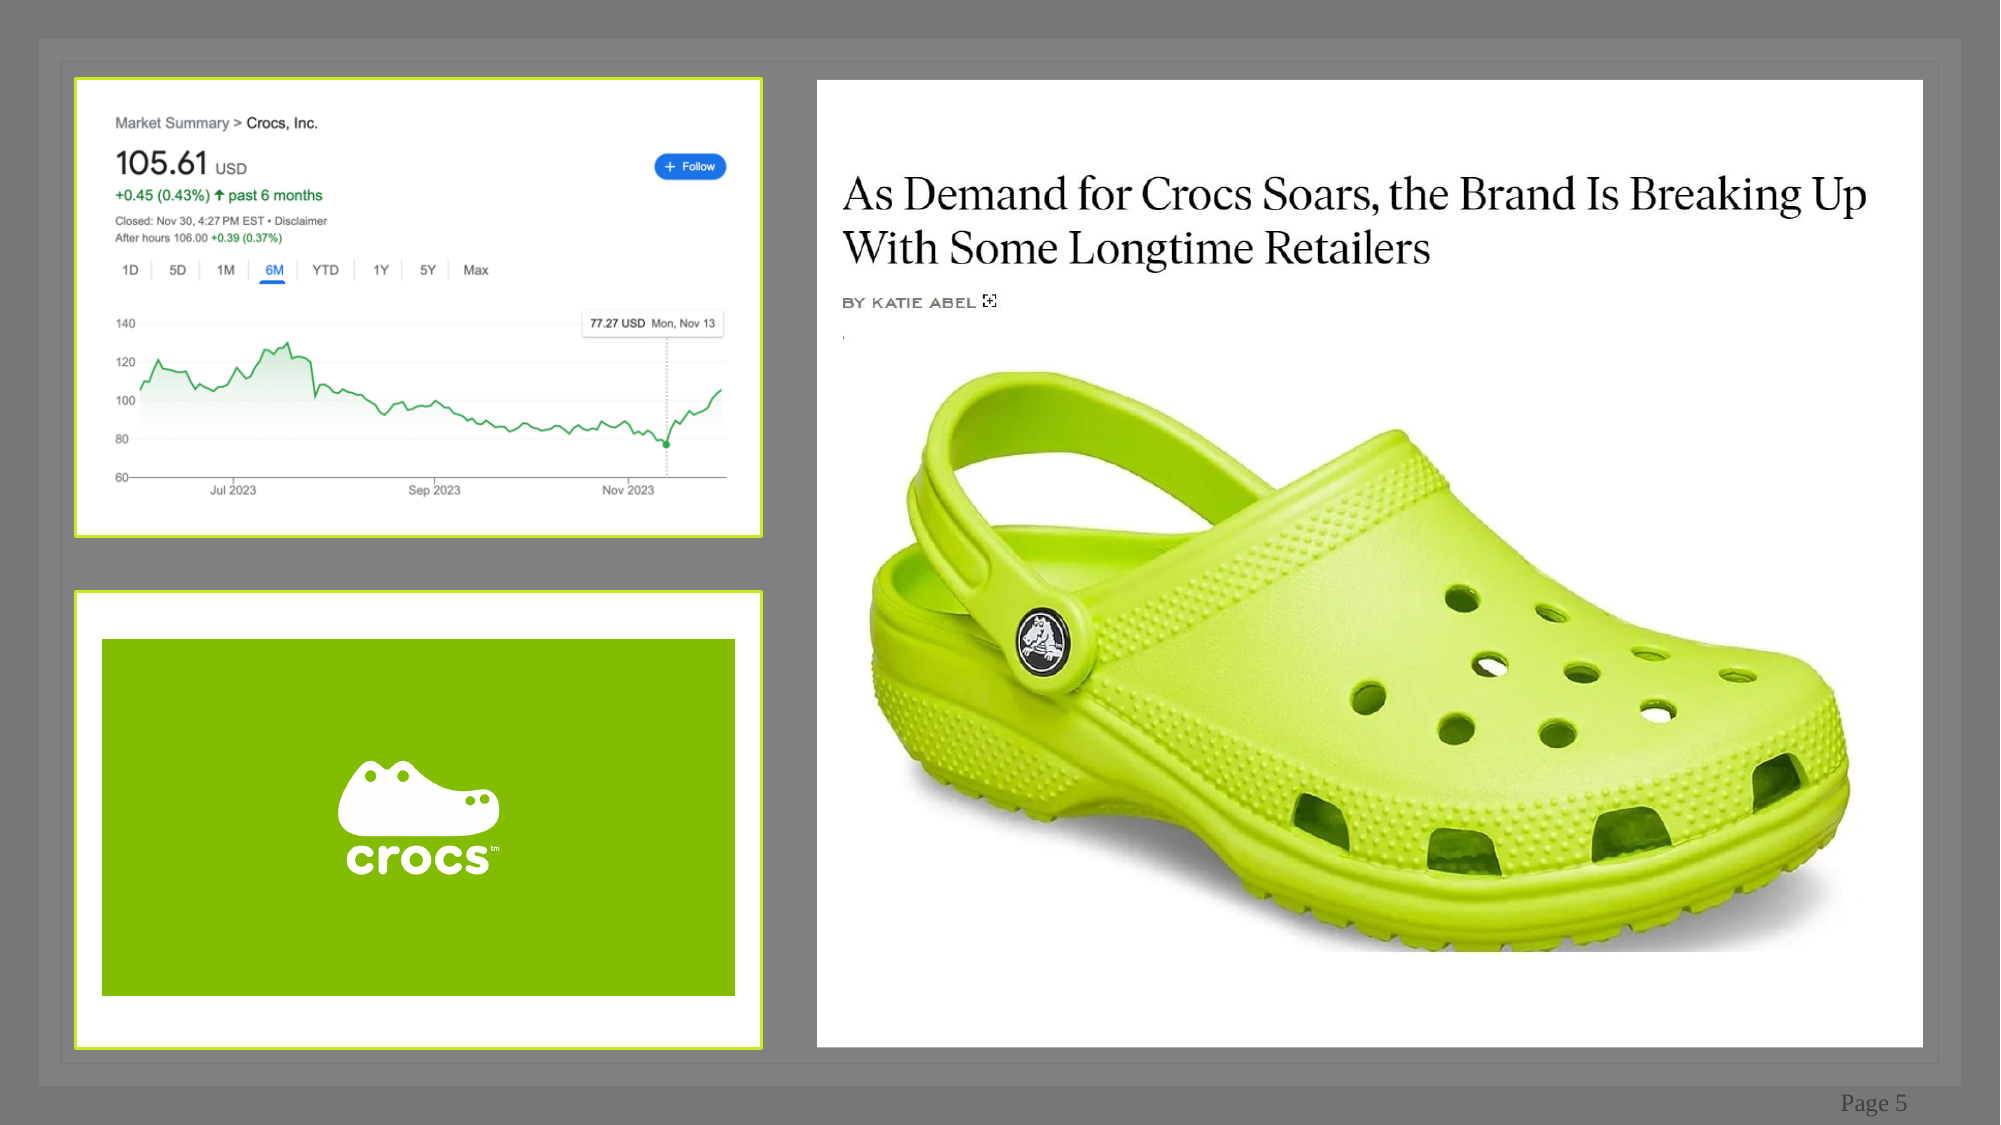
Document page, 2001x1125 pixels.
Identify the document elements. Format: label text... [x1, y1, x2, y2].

text_box [75, 78, 762, 537]
slide_number Page 5 [1785, 1064, 1923, 1125]
text_box [816, 79, 1924, 1048]
picture [102, 639, 735, 996]
text_box [75, 590, 762, 1049]
text_box [0, 0, 2000, 1125]
picture [102, 111, 735, 506]
picture [843, 173, 1896, 955]
